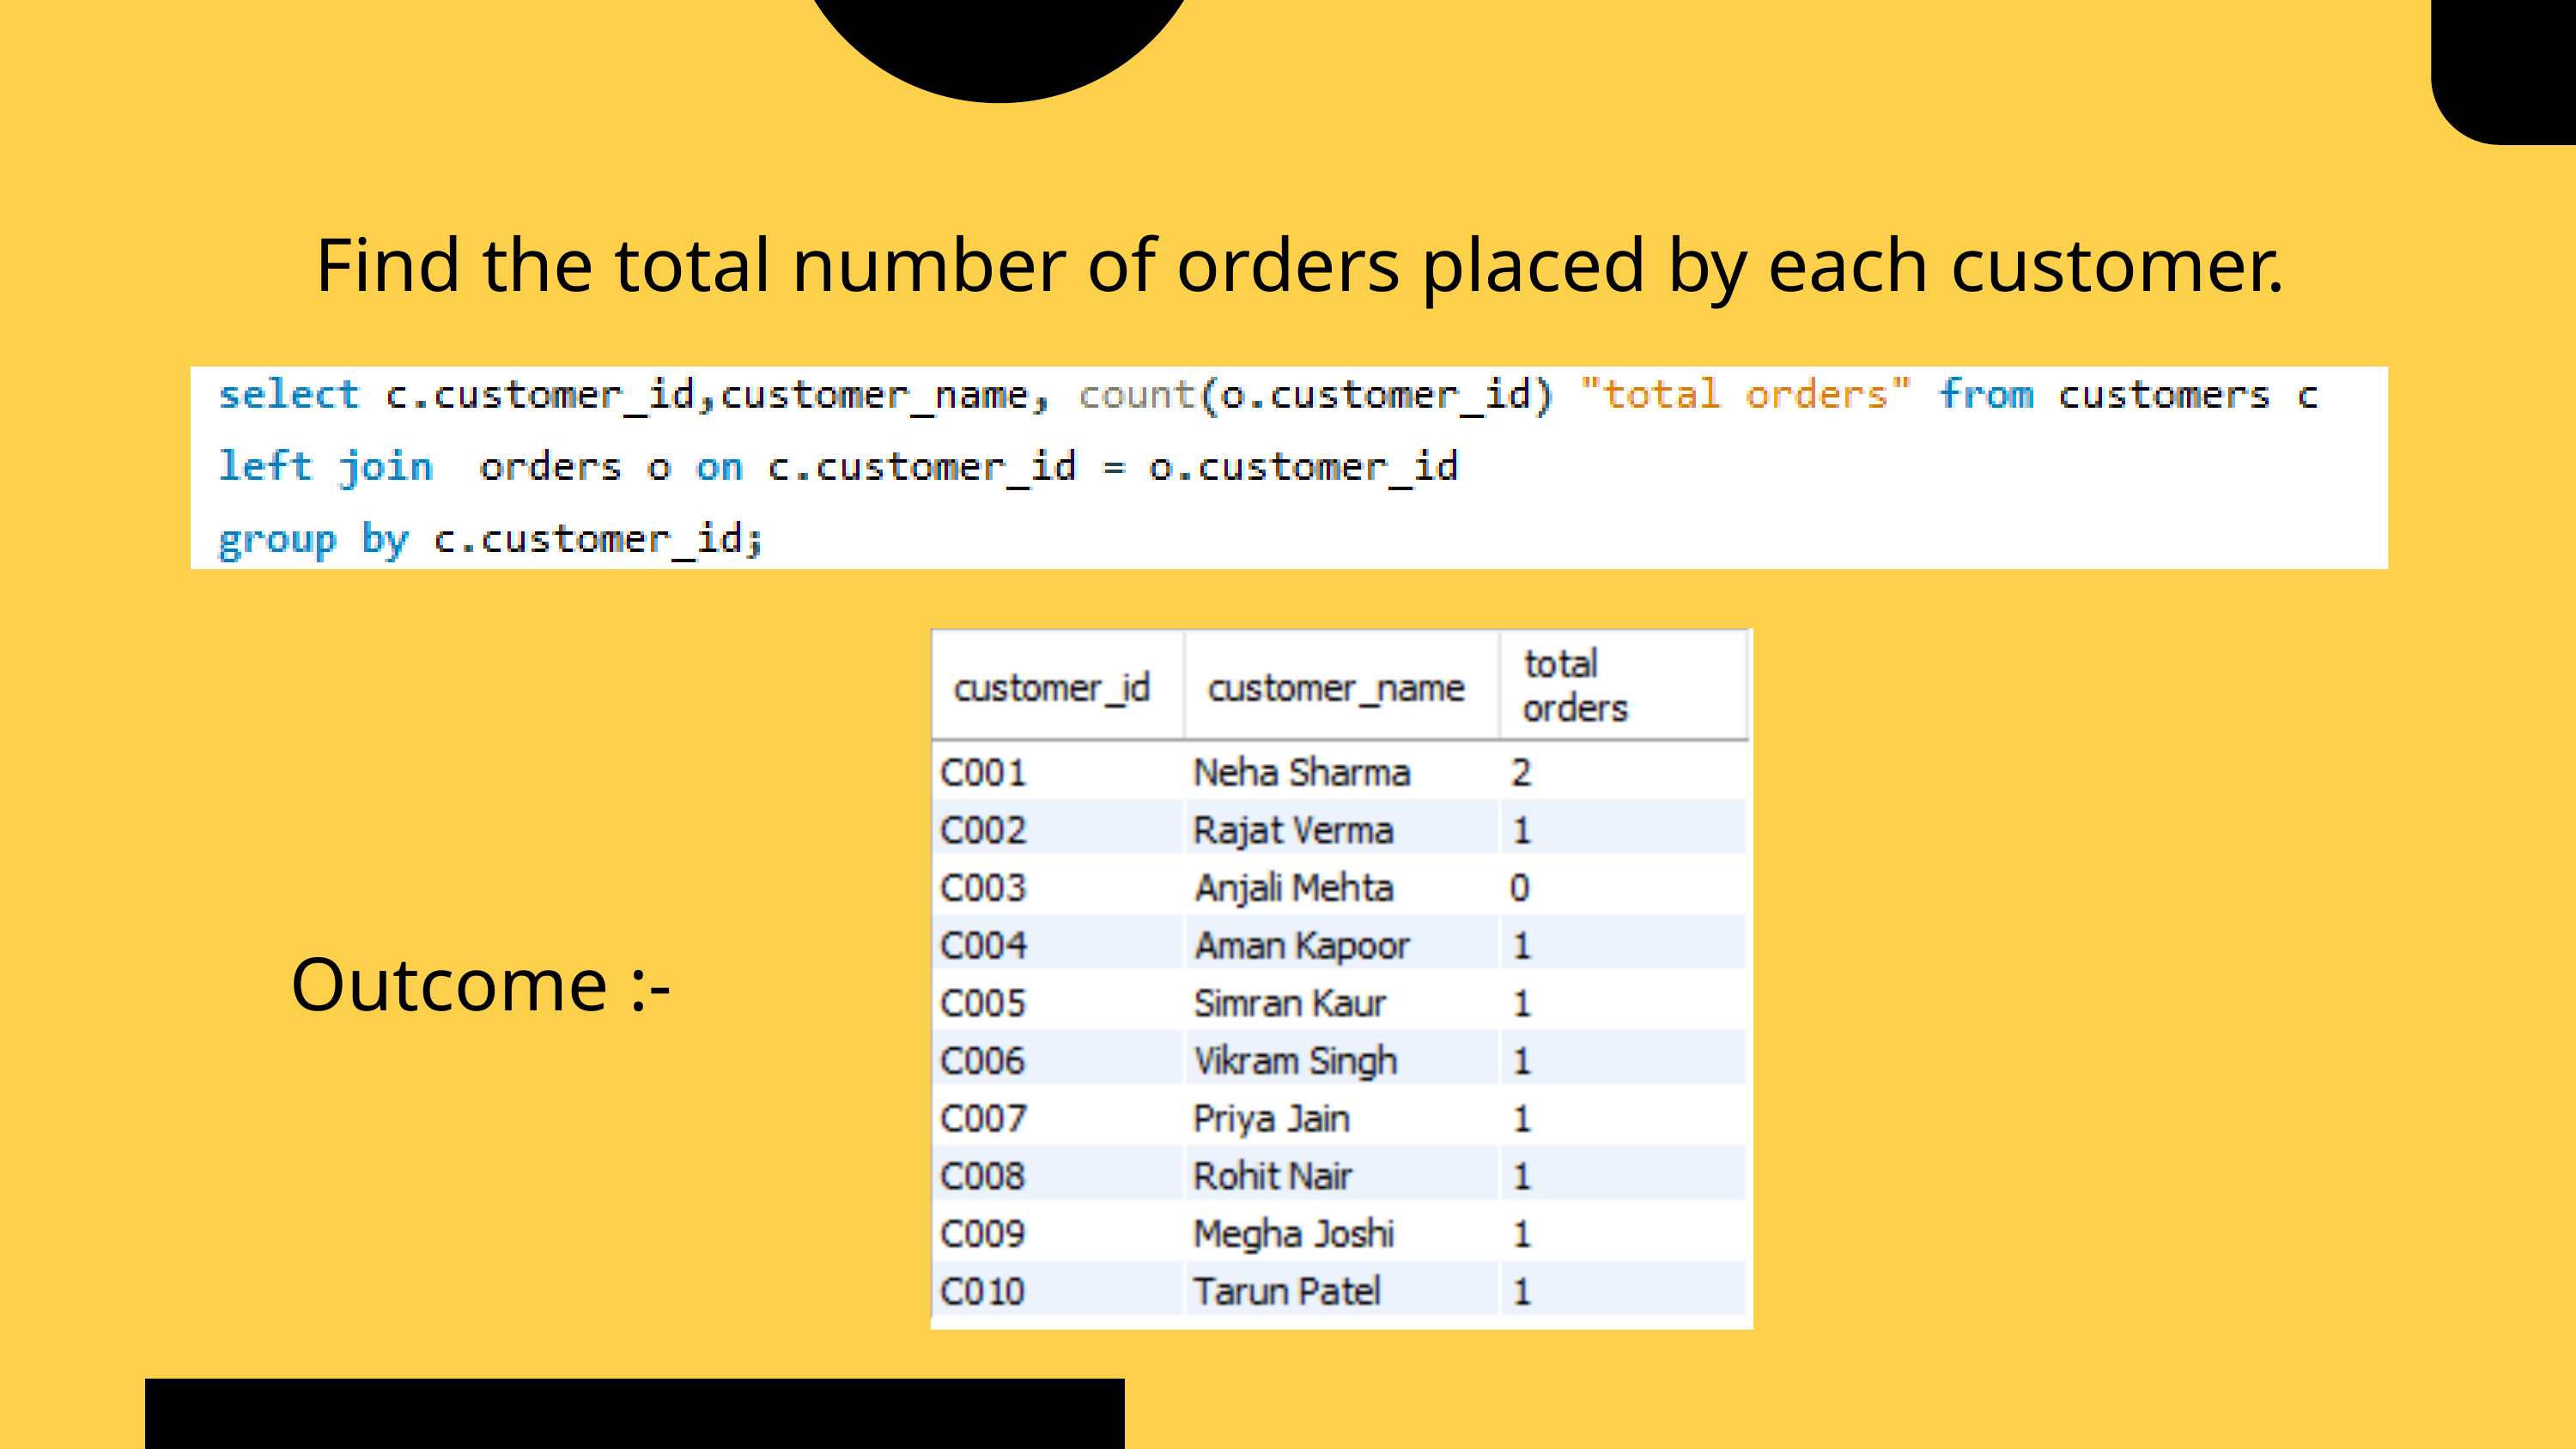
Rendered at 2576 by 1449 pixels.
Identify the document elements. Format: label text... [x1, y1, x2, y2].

text_box [191, 367, 2389, 569]
text_box Outcome :- [289, 923, 2576, 1026]
text_box Find the total number of orders placed by each customer. [314, 203, 2576, 306]
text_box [144, 1378, 1126, 1449]
text_box [930, 1026, 1753, 1330]
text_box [2431, 0, 2576, 145]
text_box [781, 0, 1217, 104]
text_box [930, 628, 1753, 923]
